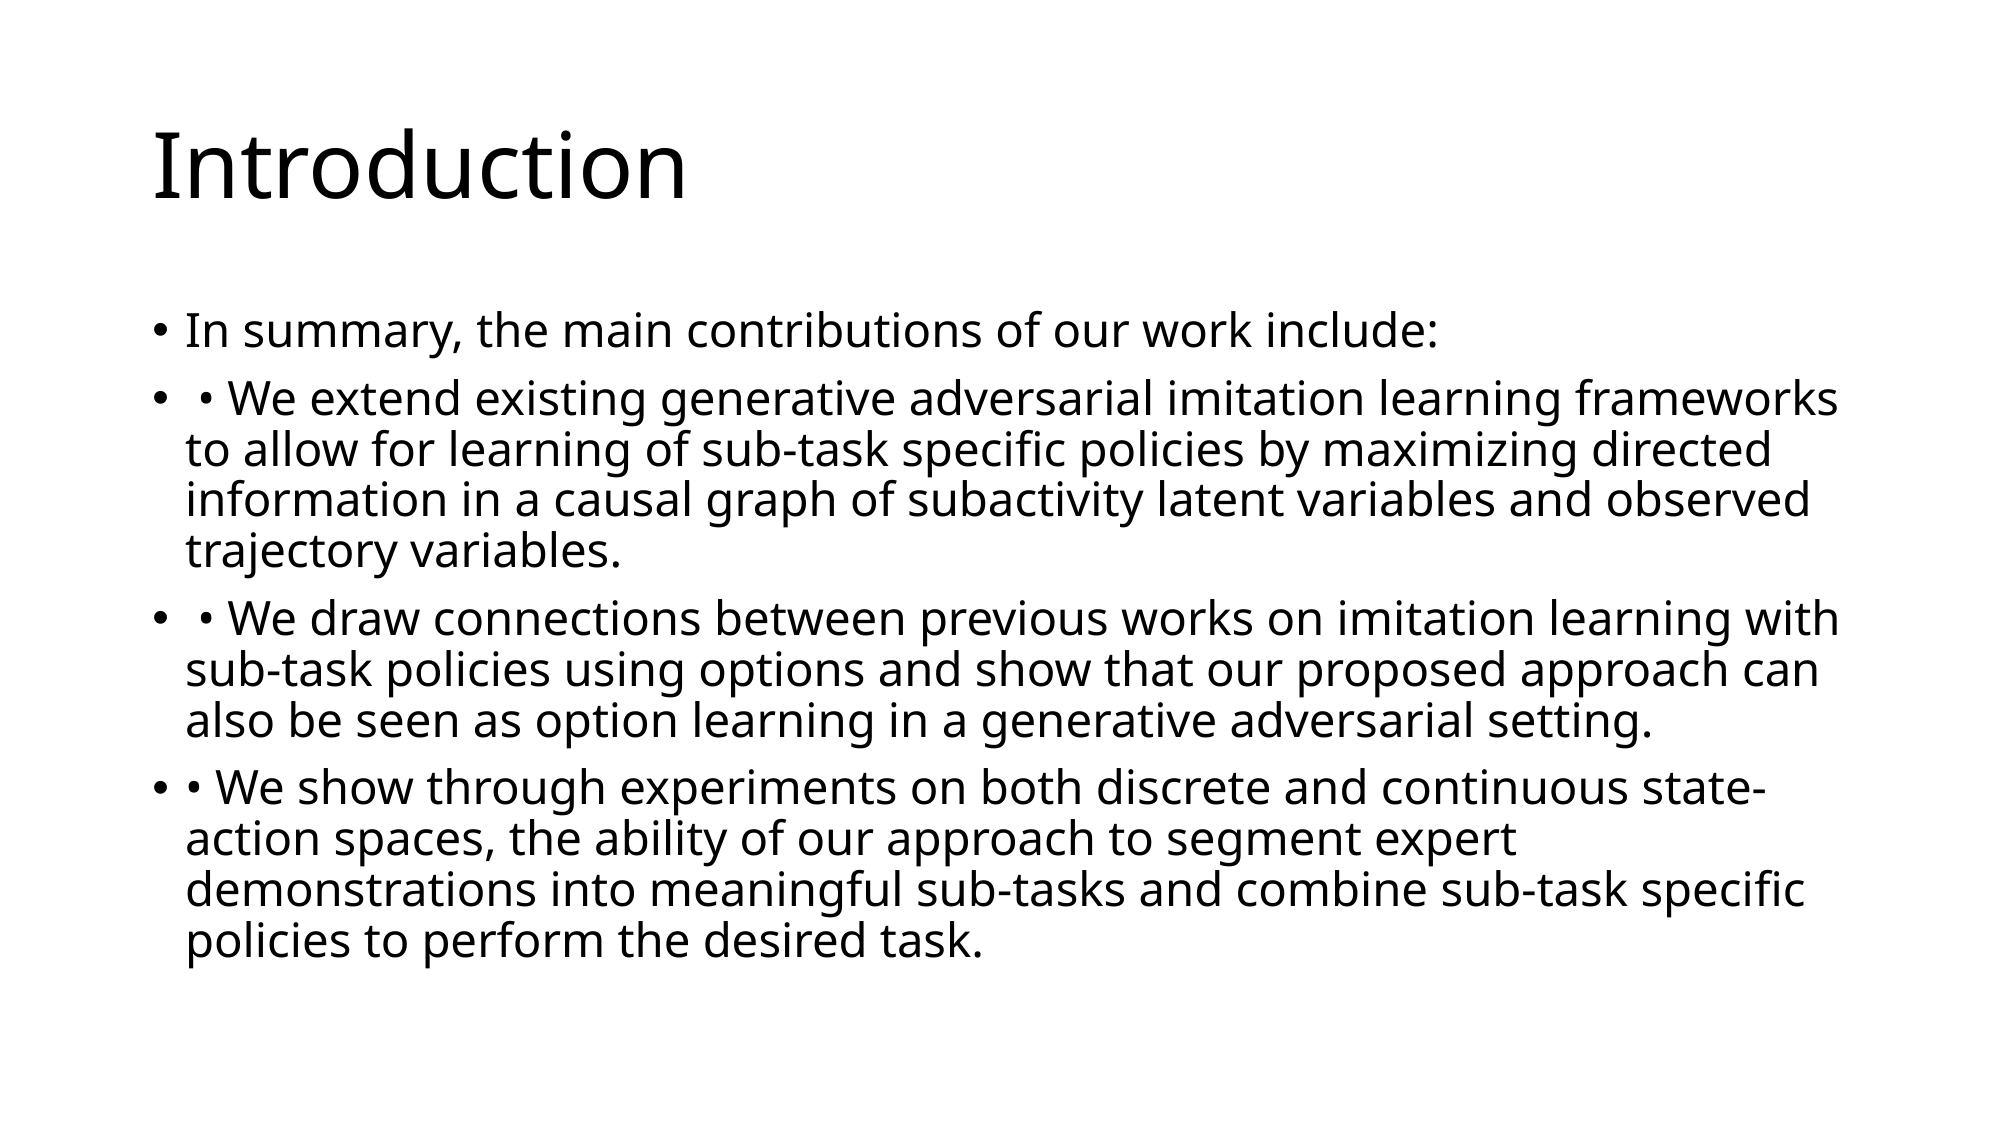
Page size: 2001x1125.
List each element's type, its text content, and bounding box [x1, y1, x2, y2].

list In summary, the main contributions of our work include: • We extend existing generative adversarial imitation learning frameworks to allow for learning of sub-task speciﬁc policies by maximizing directed information in a causal graph of subactivity latent variables and observed trajectory variables. • We draw connections between previous works on imitation learning with sub-task policies using options and show that our proposed approach can also be seen as option learning in a generative adversarial setting. • We show through experiments on both discrete and continuous state-action spaces, the ability of our approach to segment expert demonstrations into meaningful sub-tasks and combine sub-task speciﬁc policies to perform the desired task. [137, 299, 1863, 1014]
title Introduction [137, 59, 1863, 278]
